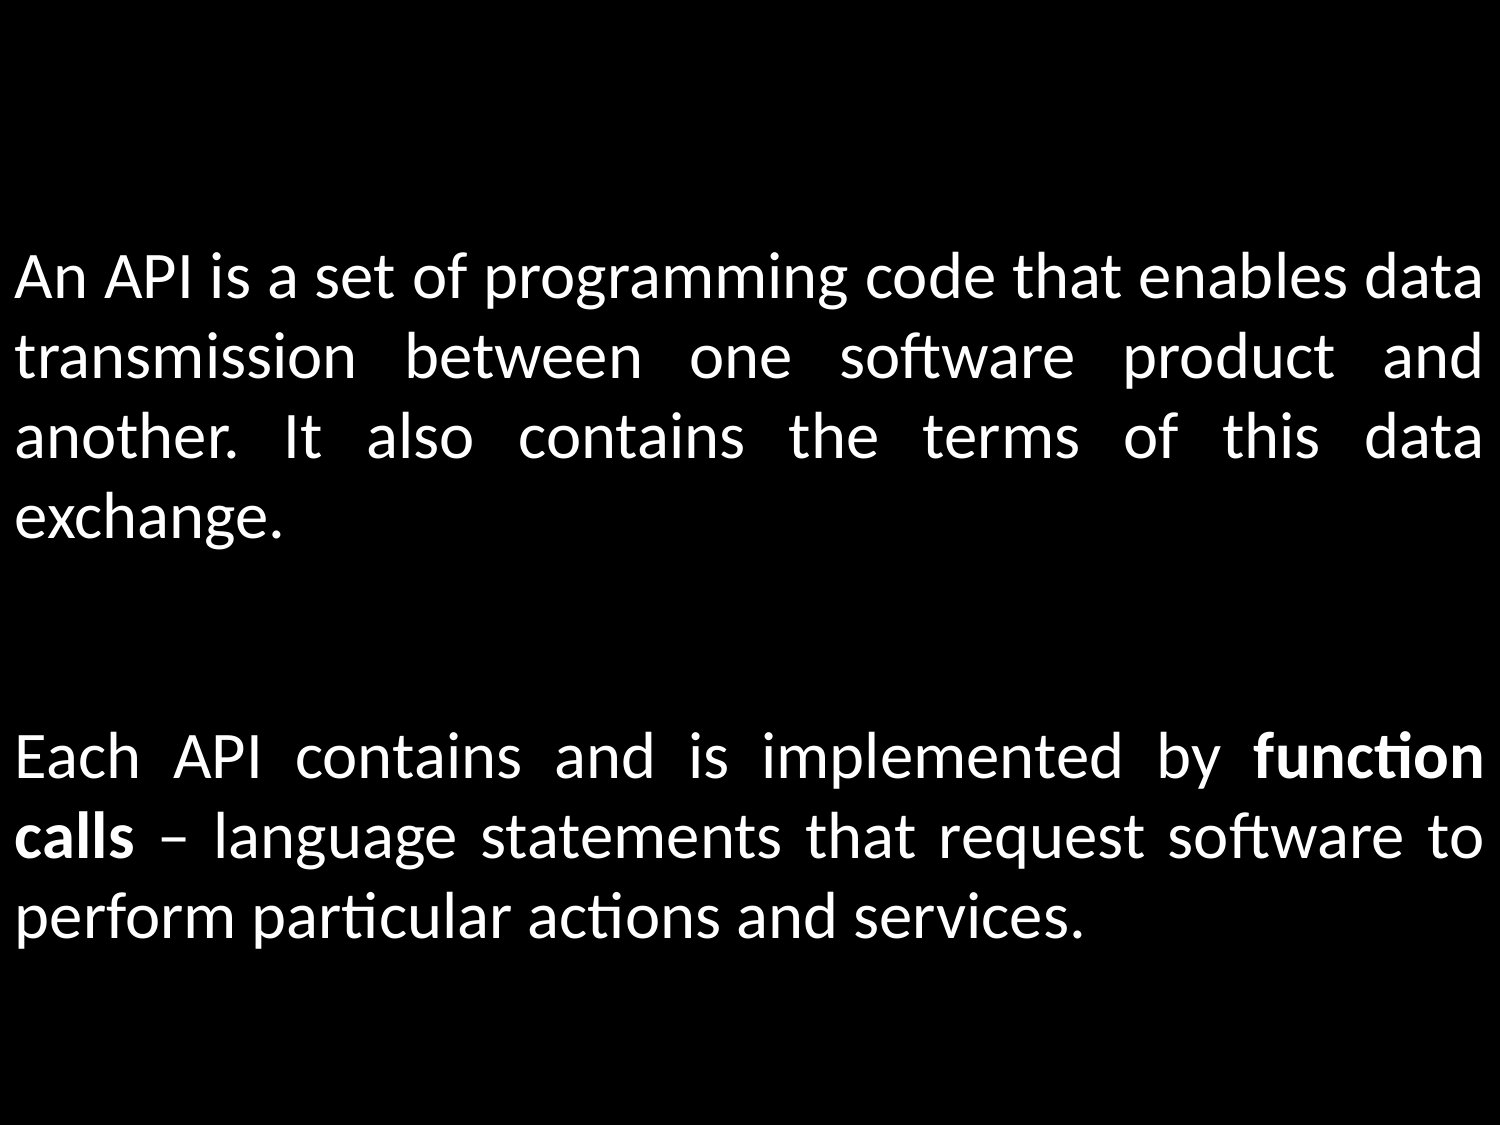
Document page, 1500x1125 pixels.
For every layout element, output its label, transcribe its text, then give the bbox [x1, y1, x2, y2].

text_box An API is a set of programming code that enables data transmission between one software product and another. It also contains the terms of this data exchange. Each API contains and is implemented by function calls – language statements that request software to perform particular actions and services. [0, 224, 1500, 960]
